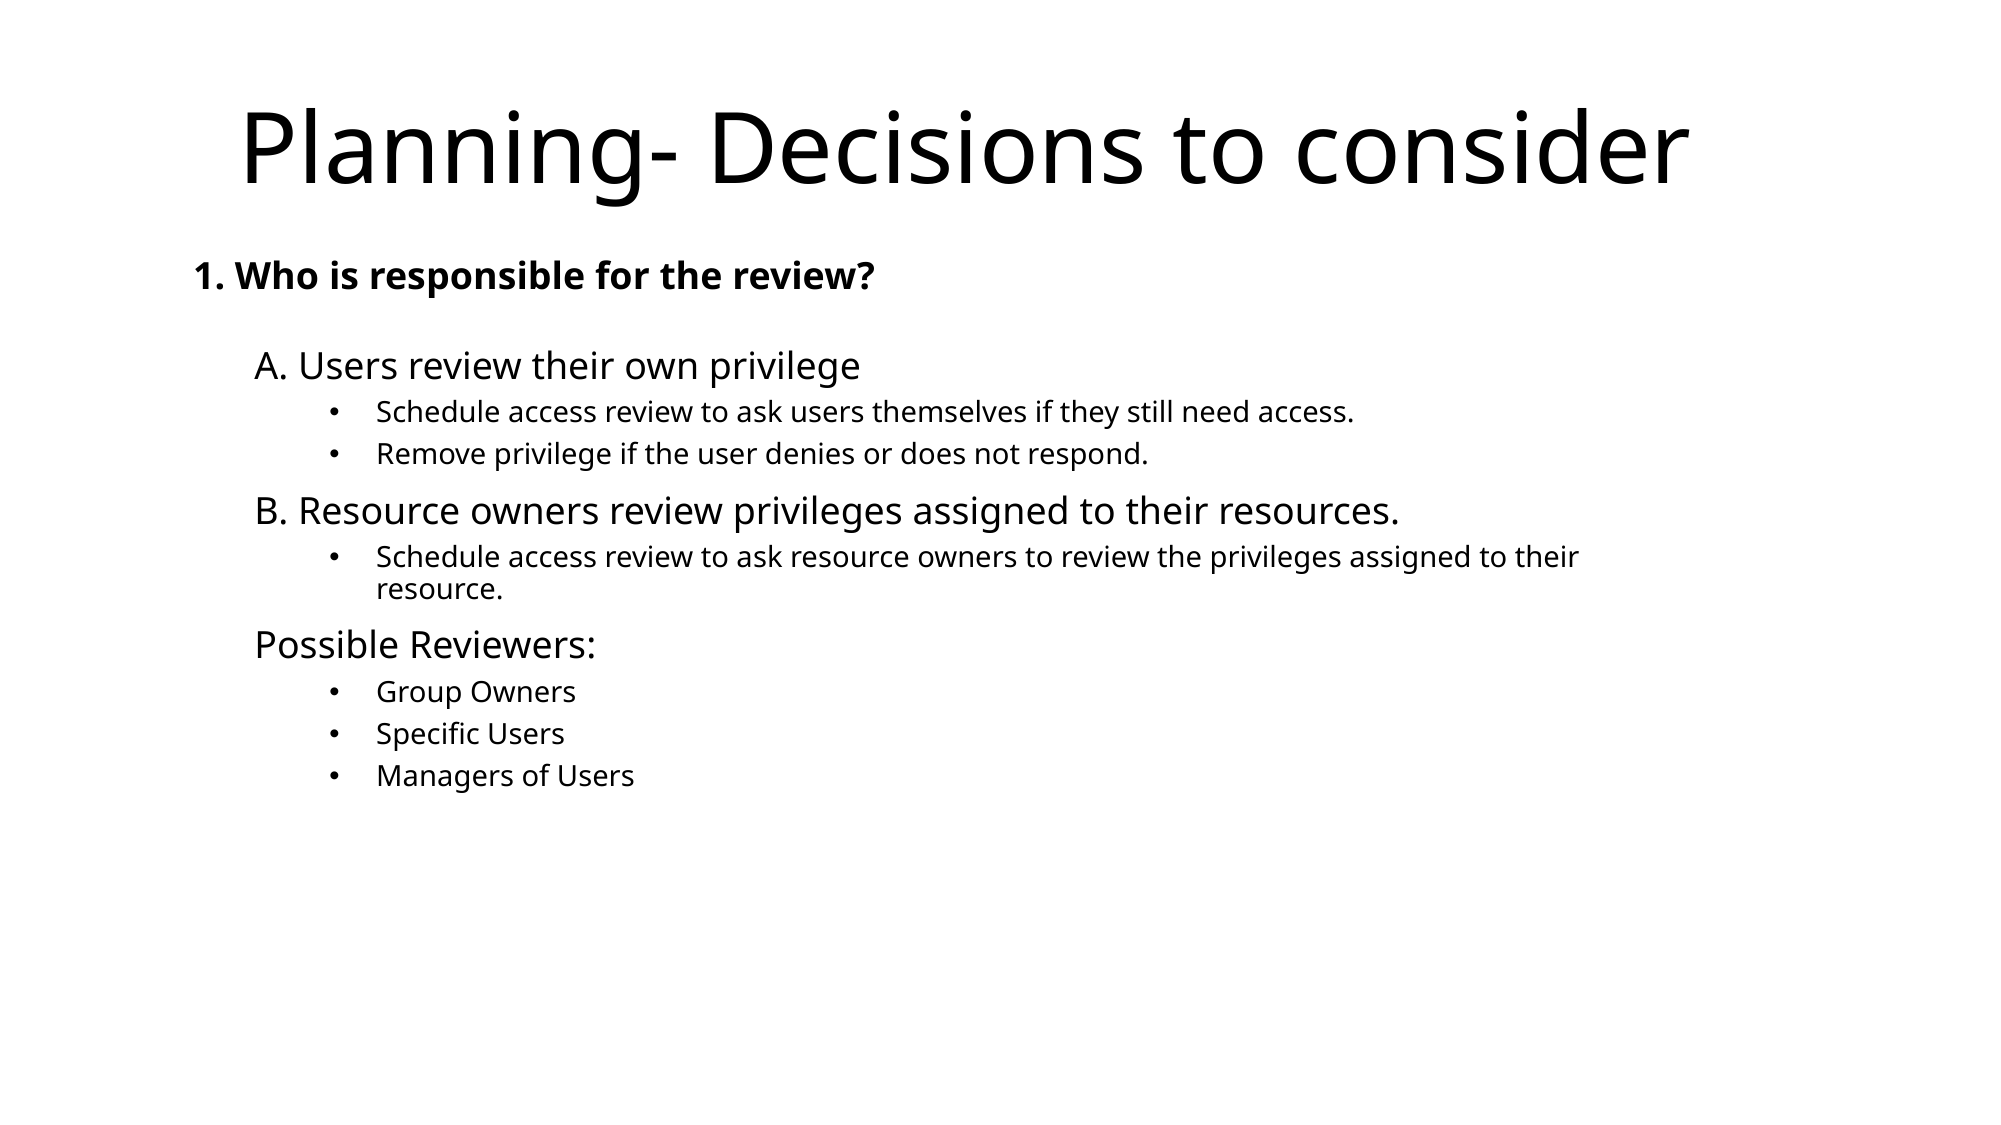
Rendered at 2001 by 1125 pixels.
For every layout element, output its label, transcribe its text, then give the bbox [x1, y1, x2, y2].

subtitle A. Users review their own privilege​ Schedule access review to ask users themselves if they still need access. Remove privilege if the user denies or does not respond.​ ​B. Resource owners review privileges assigned to their resources.​ Schedule access review to ask resource owners to review the privileges assigned to their resource. Possible Reviewers: Group Owners Specific Users Managers of Users [239, 339, 1706, 1082]
title Planning- Decisions to consider [216, 78, 1717, 213]
text_box [181, 263, 1846, 325]
text_box 1. Who is responsible for the review? [178, 244, 1842, 304]
